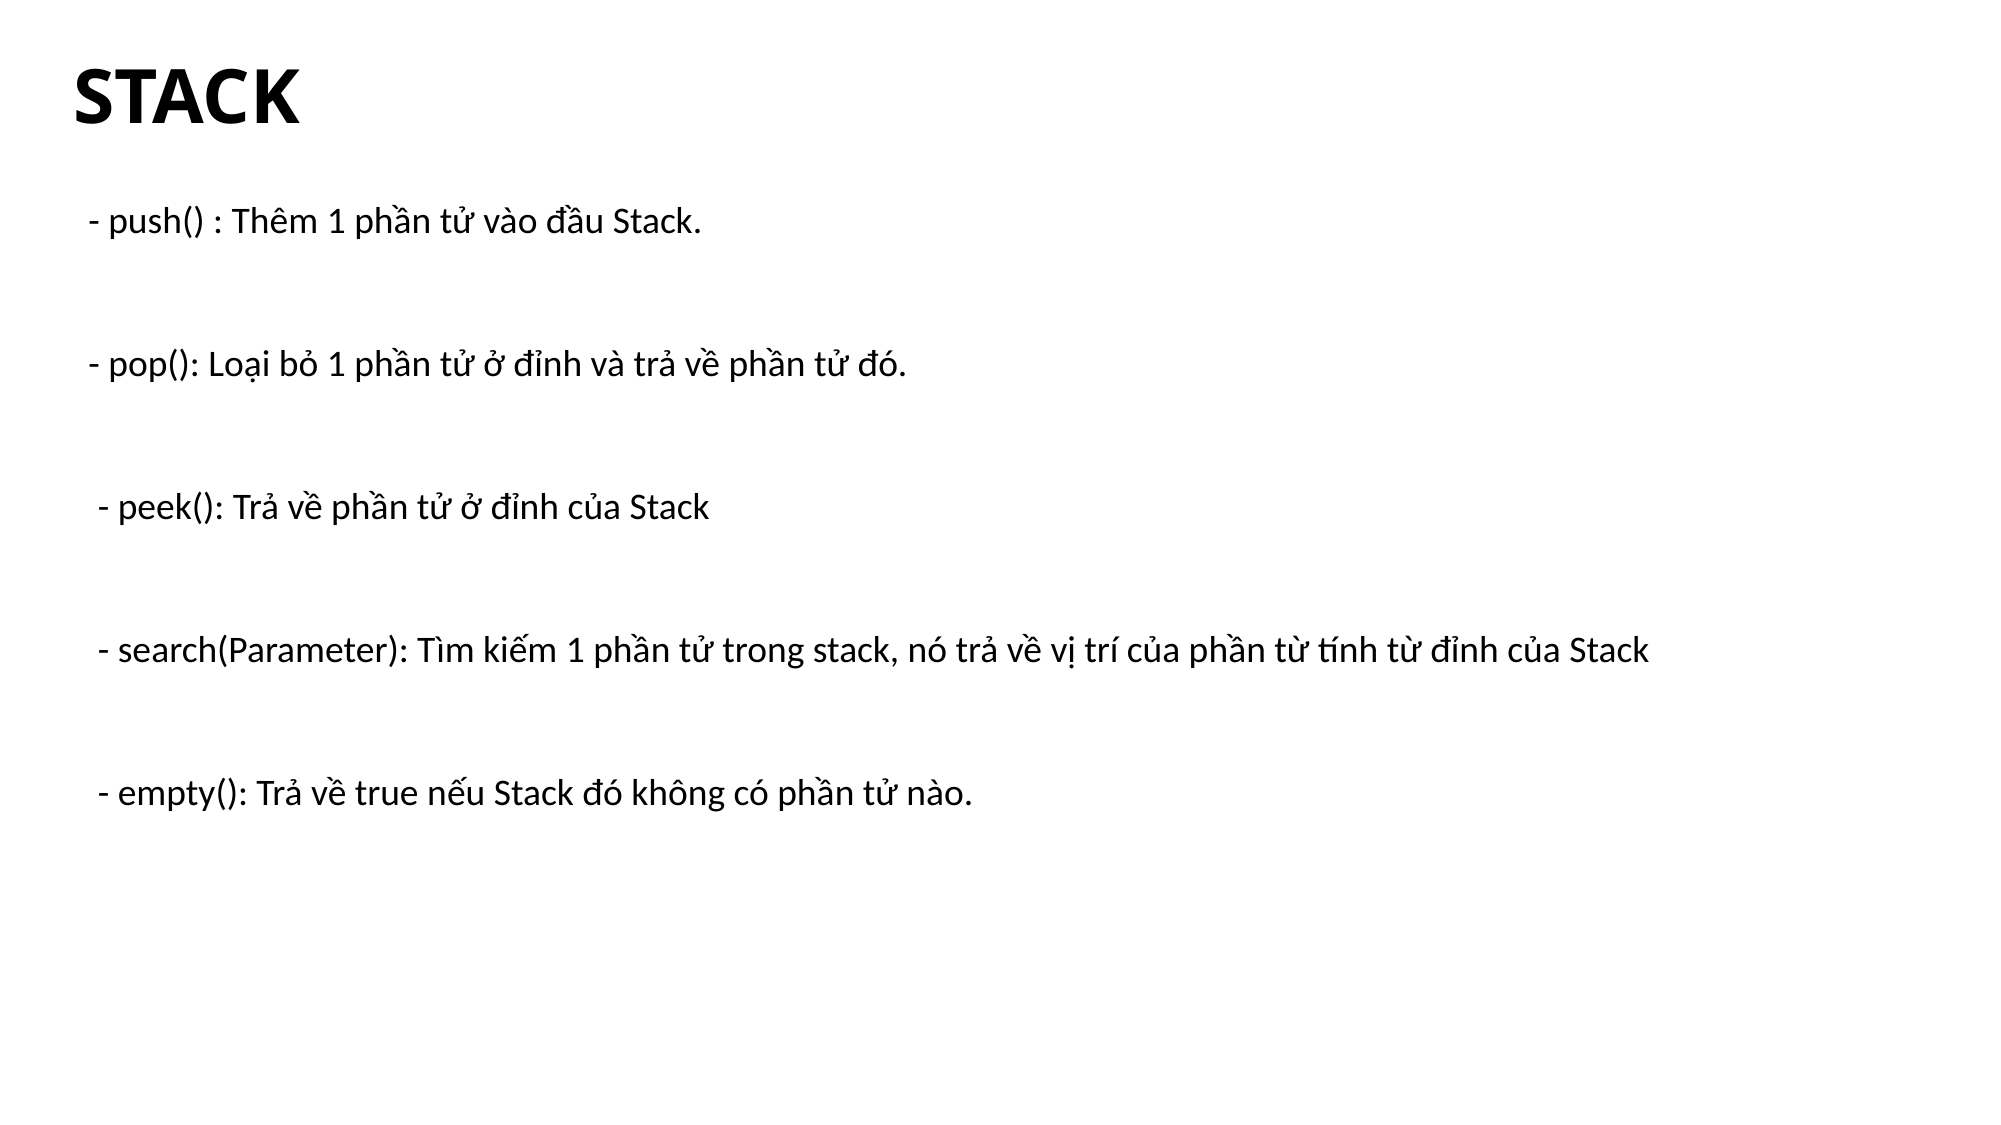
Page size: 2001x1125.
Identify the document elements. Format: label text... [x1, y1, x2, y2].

text_box - search(Parameter): Tìm kiếm 1 phần tử trong stack, nó trả về vị trí của phần từ tính từ đỉnh của Stack [83, 617, 1736, 678]
text_box - push() : Thêm 1 phần tử vào đầu Stack. [73, 188, 1762, 248]
text_box - pop(): Loại bỏ 1 phần tử ở đỉnh và trả về phần tử đó. [73, 331, 1764, 392]
text_box - peek(): Trả về phần tử ở đỉnh của Stack [83, 474, 1637, 535]
text_box - empty(): Trả về true nếu Stack đó không có phần tử nào. [83, 760, 1637, 821]
text_box STACK [58, 41, 1468, 146]
